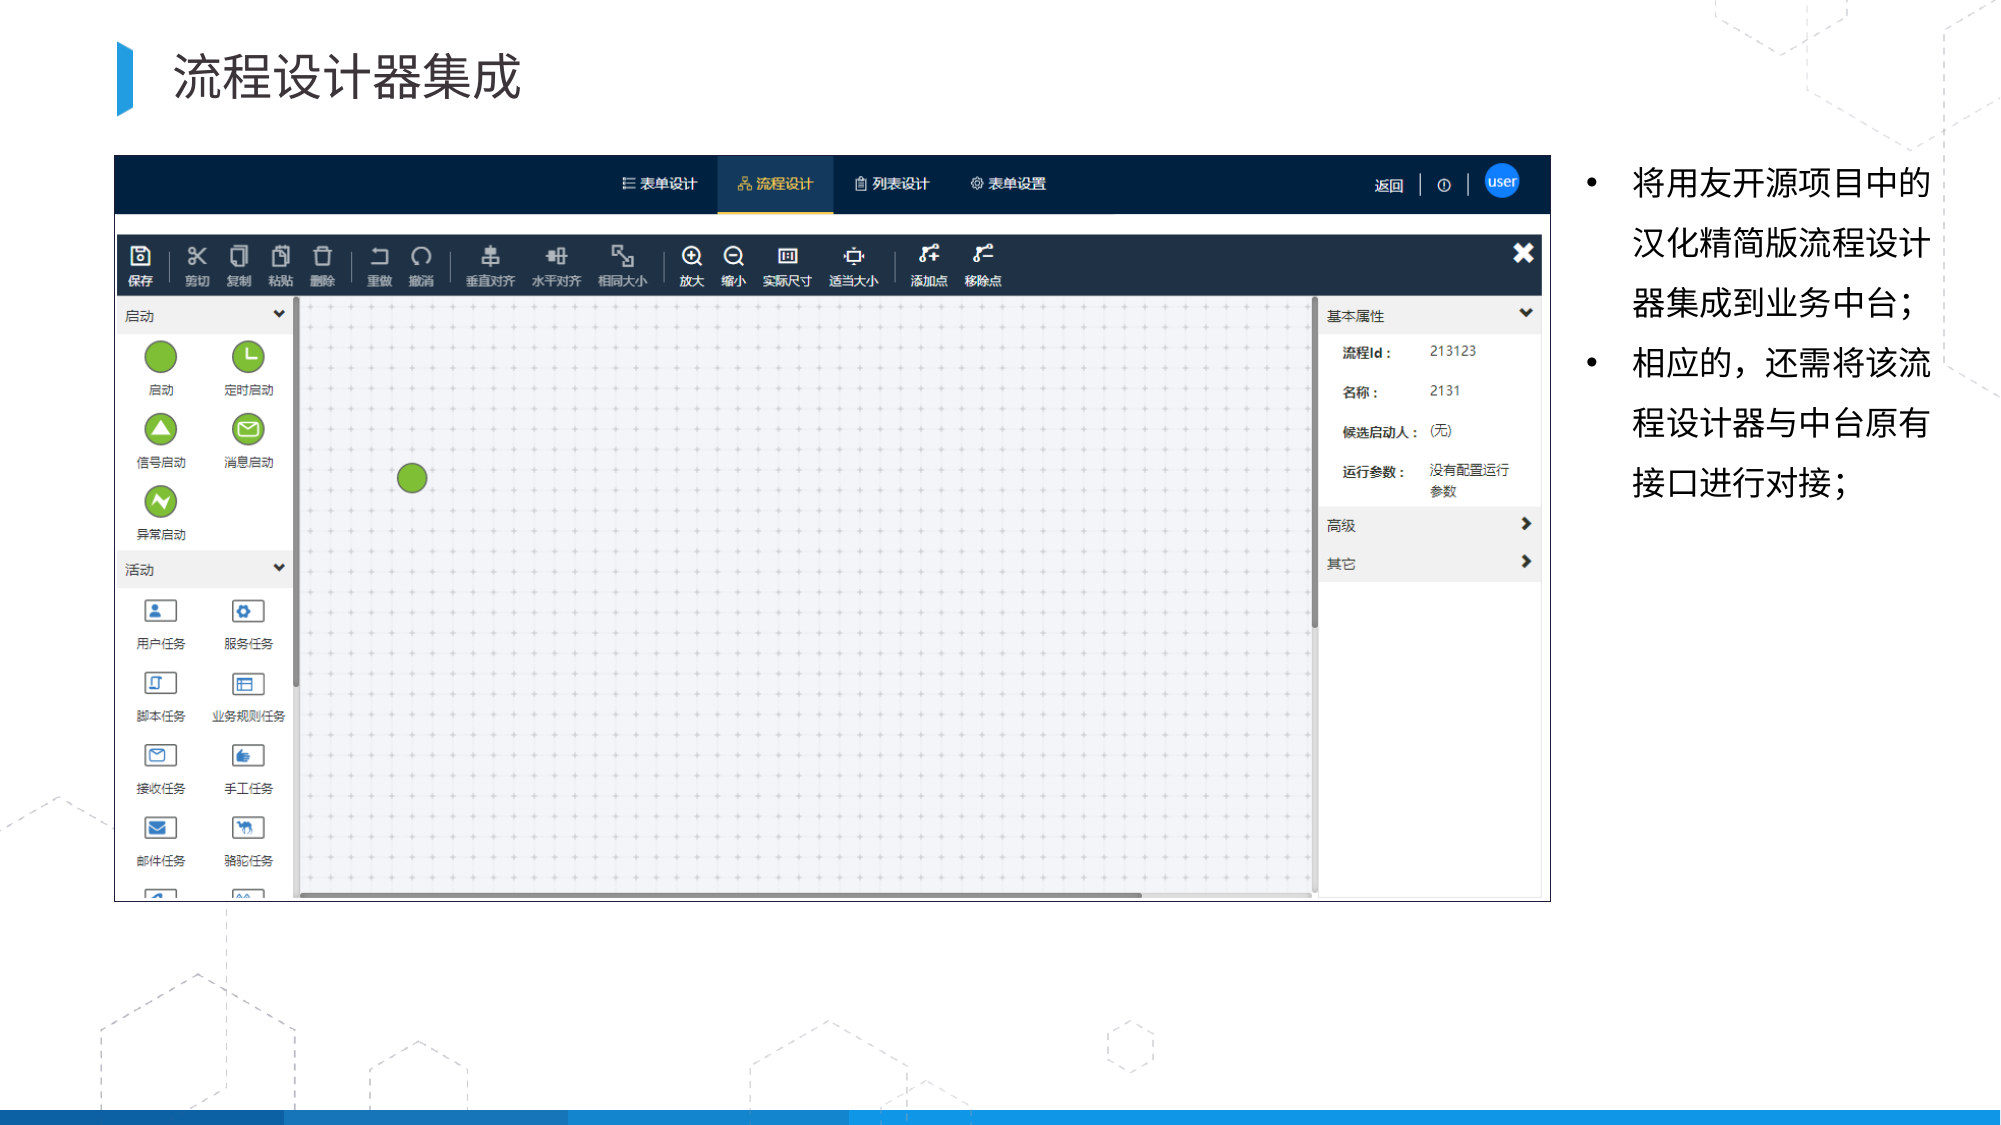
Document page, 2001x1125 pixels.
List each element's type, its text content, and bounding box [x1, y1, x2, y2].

text_box 将用友开源项目中的汉化精简版流程设计器集成到业务中台； 相应的，还需将该流程设计器与中台原有接口进行对接； [1571, 135, 1970, 510]
picture [0, 0, 2001, 1125]
title 流程设计器集成 [157, 34, 814, 124]
